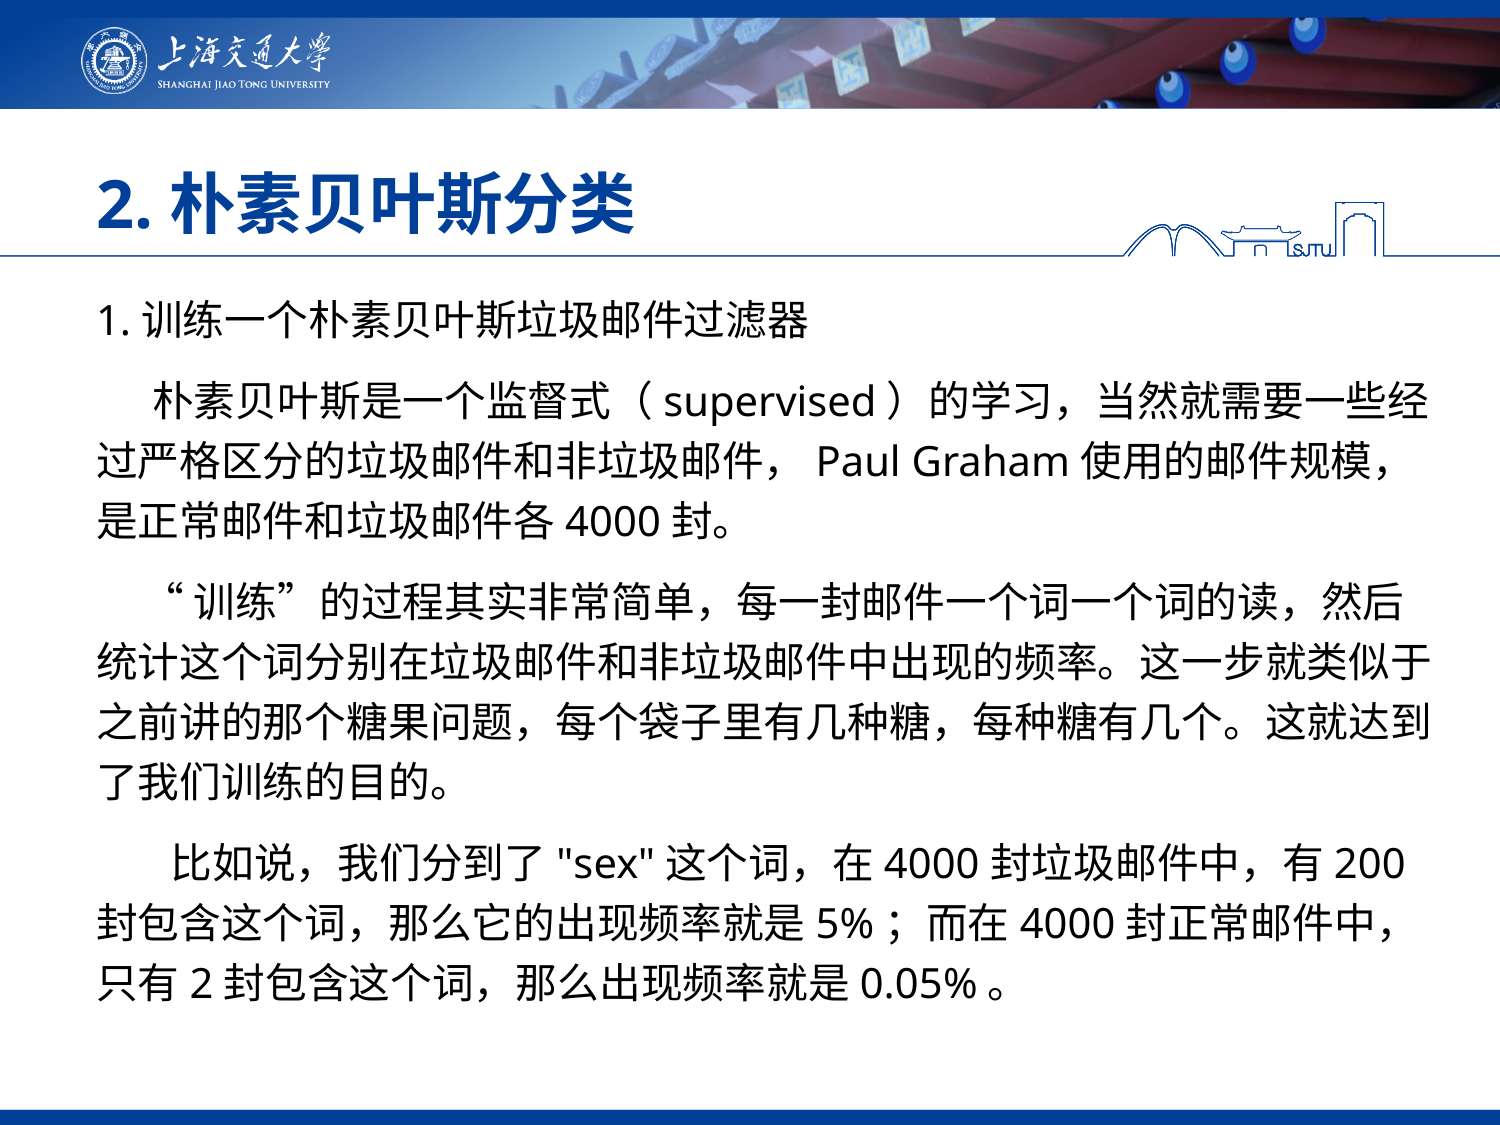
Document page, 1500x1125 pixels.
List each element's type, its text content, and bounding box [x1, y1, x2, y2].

list 1.训练一个朴素贝叶斯垃圾邮件过滤器 朴素贝叶斯是一个监督式（supervised）的学习，当然就需要一些经过严格区分的垃圾邮件和非垃圾邮件，Paul Graham使用的邮件规模，是正常邮件和垃圾邮件各4000封。 “训练”的过程其实非常简单，每一封邮件一个词一个词的读，然后统计这个词分别在垃圾邮件和非垃圾邮件中出现的频率。这一步就类似于之前讲的那个糖果问题，每个袋子里有几种糖，每种糖有几个。这就达到了我们训练的目的。 比如说，我们分到了"sex"这个词，在4000封垃圾邮件中，有200封包含这个词，那么它的出现频率就是5%；而在4000封正常邮件中，只有2封包含这个词，那么出现频率就是0.05%。 [81, 276, 1455, 1084]
picture [0, 18, 1500, 109]
title 2.朴素贝叶斯分类 [81, 159, 1455, 254]
